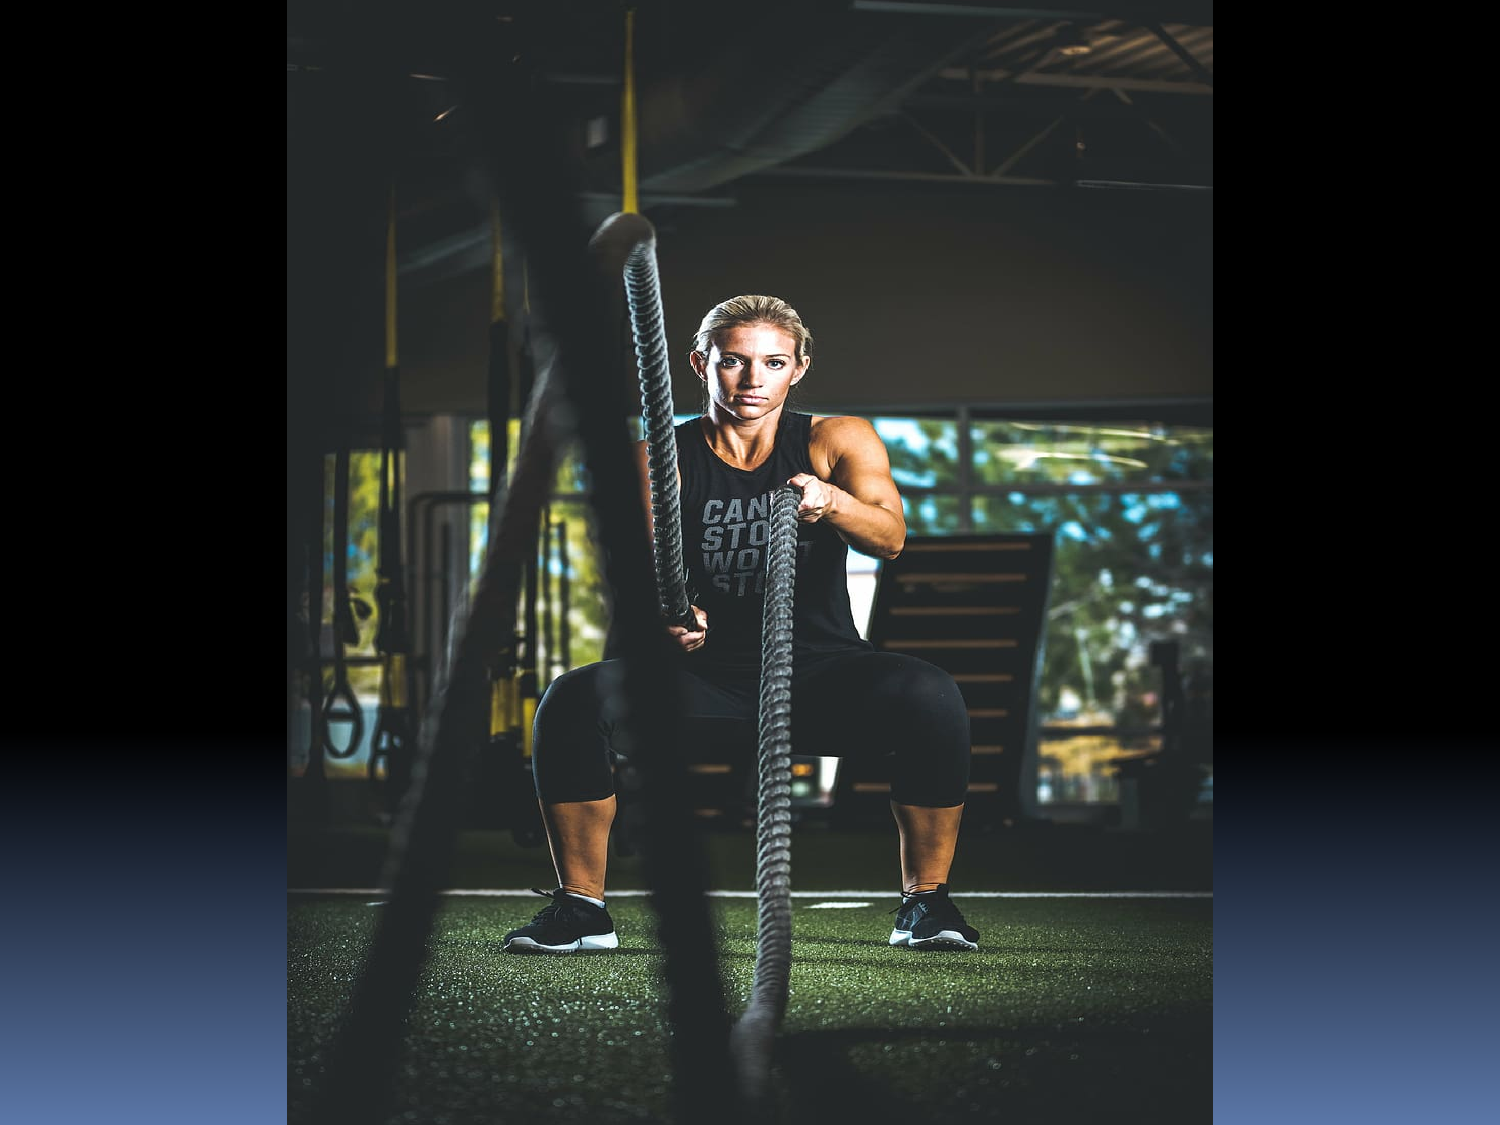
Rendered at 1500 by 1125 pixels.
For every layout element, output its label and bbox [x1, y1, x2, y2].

picture [287, 0, 1213, 1125]
